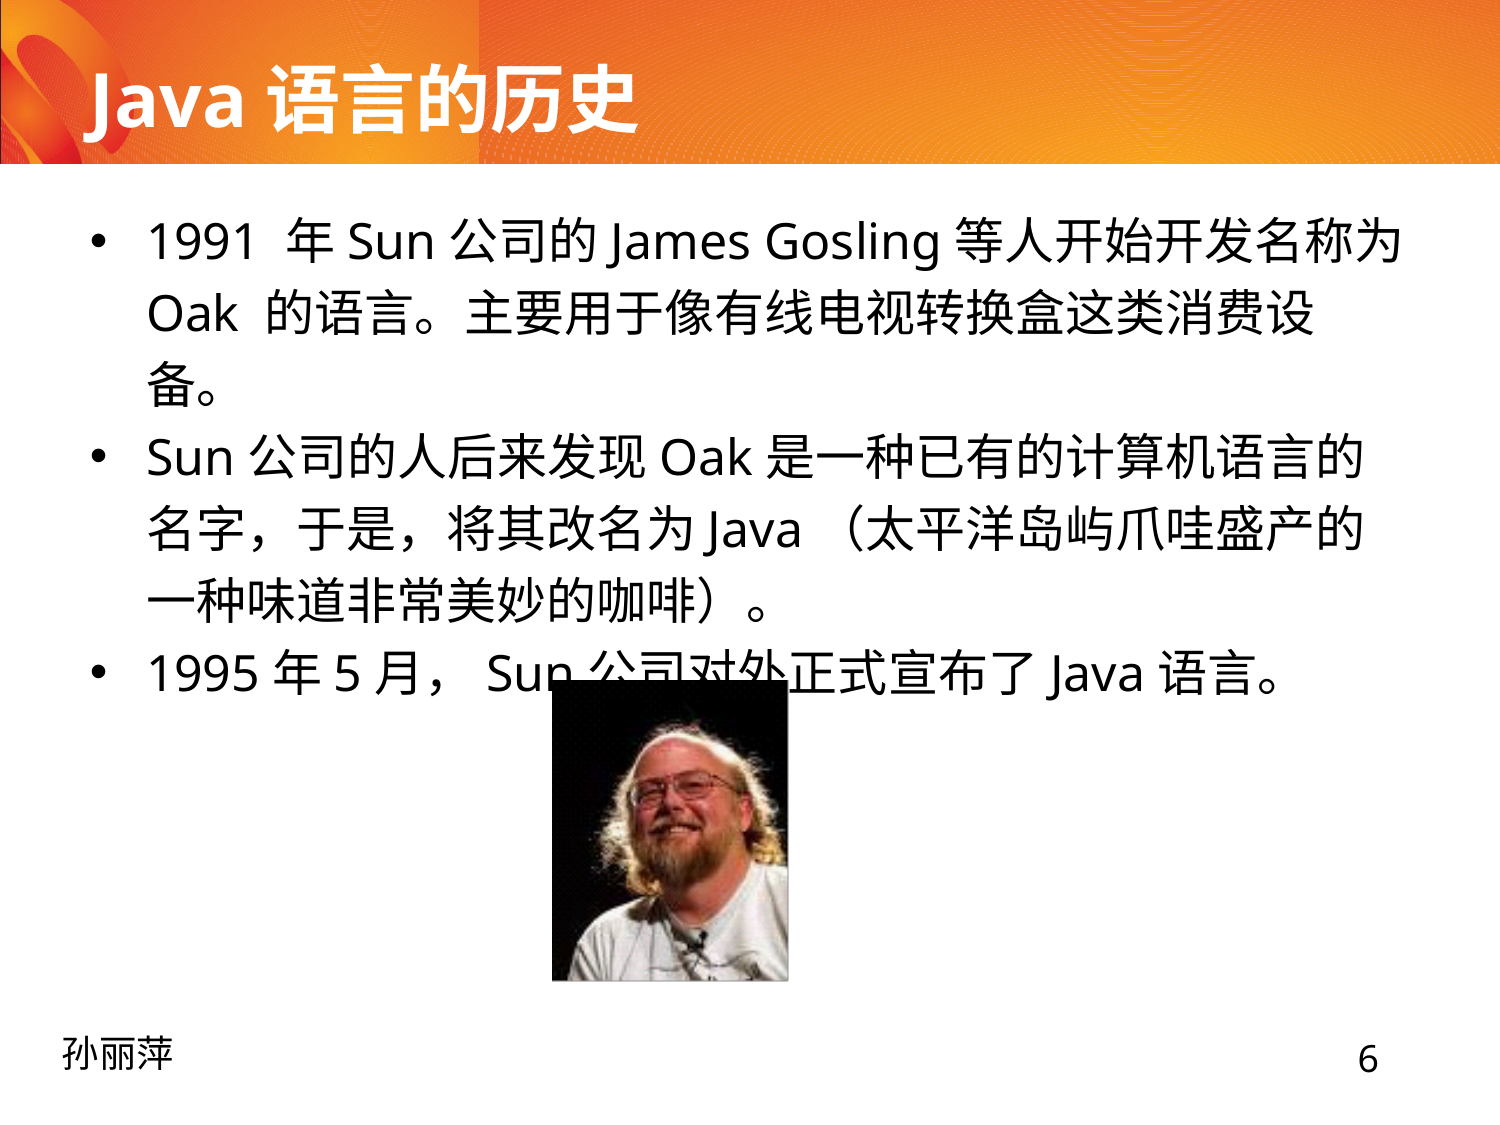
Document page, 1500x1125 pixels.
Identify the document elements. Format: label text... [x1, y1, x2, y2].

picture [0, 0, 1500, 164]
picture [552, 680, 798, 991]
title Java语言的历史 [75, 45, 1425, 167]
list 1991 年Sun公司的James Gosling等人开始开发名称为 Oak 的语言。主要用于像有线电视转换盒这类消费设备。 Sun公司的人后来发现Oak是一种已有的计算机语言的名字，于是，将其改名为Java（太平洋岛屿爪哇盛产的一种味道非常美妙的咖啡）。 1995年5月，Sun公司对外正式宣布了Java语言。 [75, 190, 1425, 1005]
